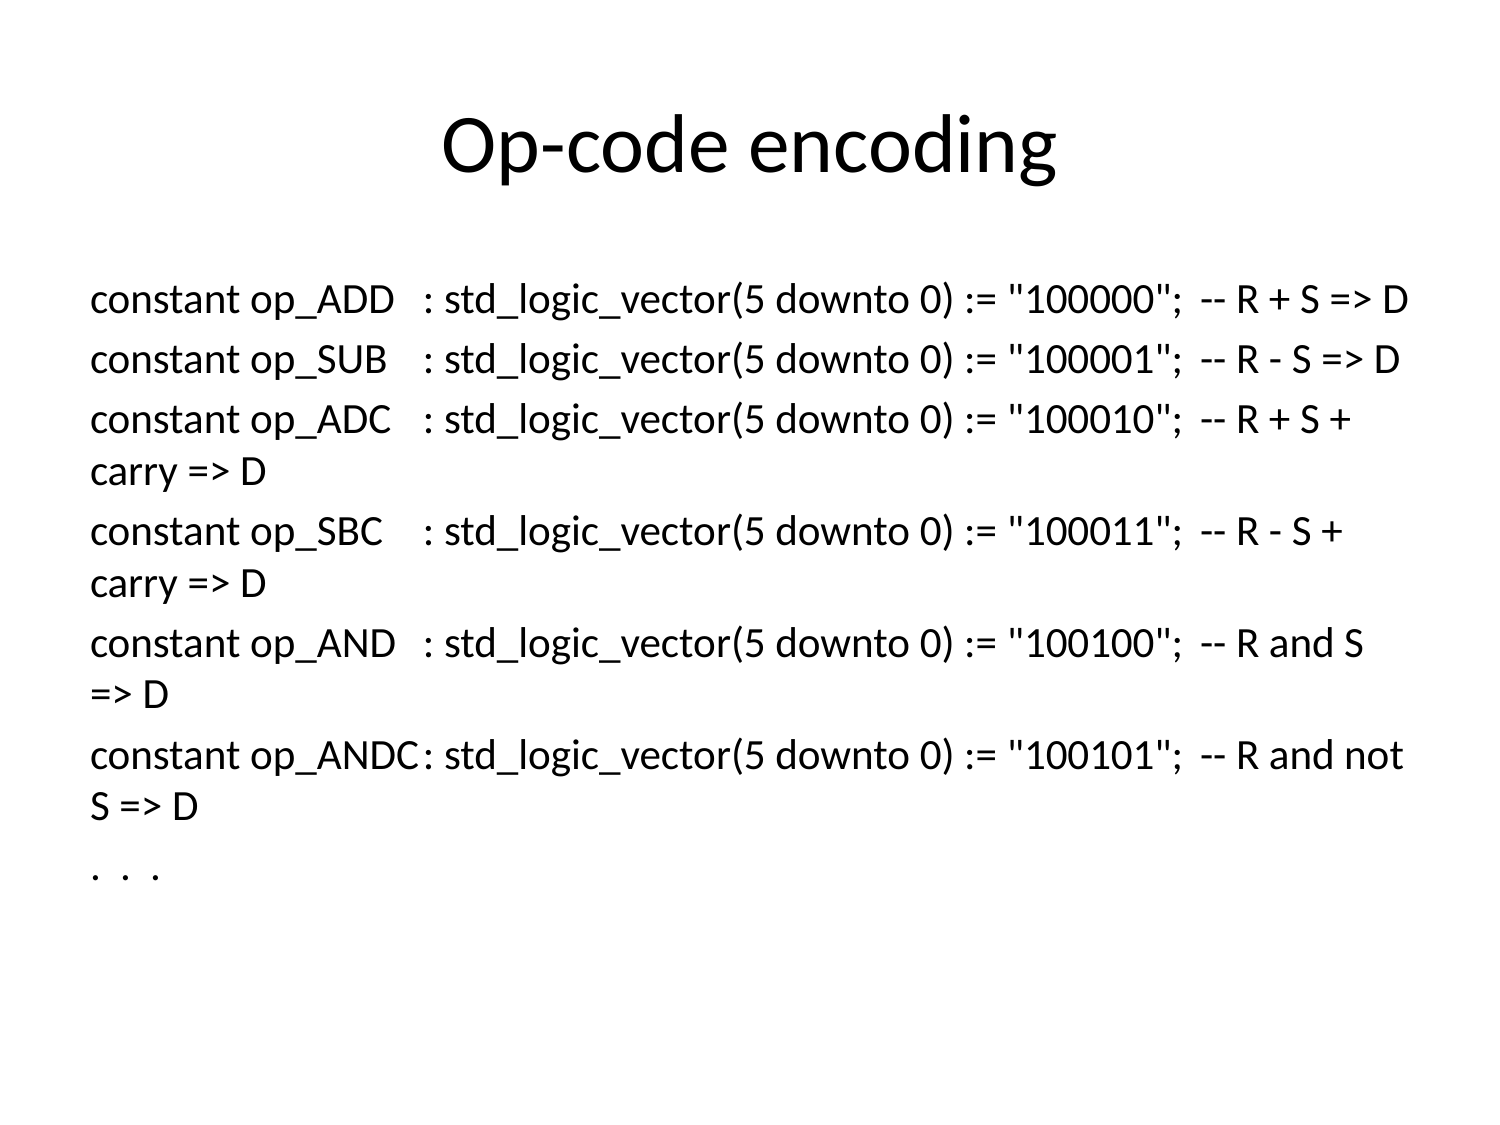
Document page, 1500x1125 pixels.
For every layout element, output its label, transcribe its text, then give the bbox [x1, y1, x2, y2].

title Op-code encoding [75, 45, 1425, 233]
list constant op_ADD : std_logic_vector(5 downto 0) := "100000"; -- R + S => D constant op_SUB : std_logic_vector(5 downto 0) := "100001"; -- R - S => D constant op_ADC : std_logic_vector(5 downto 0) := "100010"; -- R + S + carry => D constant op_SBC : std_logic_vector(5 downto 0) := "100011"; -- R - S + carry => D constant op_AND : std_logic_vector(5 downto 0) := "100100"; -- R and S => D constant op_ANDC : std_logic_vector(5 downto 0) := "100101"; -- R and not S => D . . . [75, 262, 1425, 1005]
